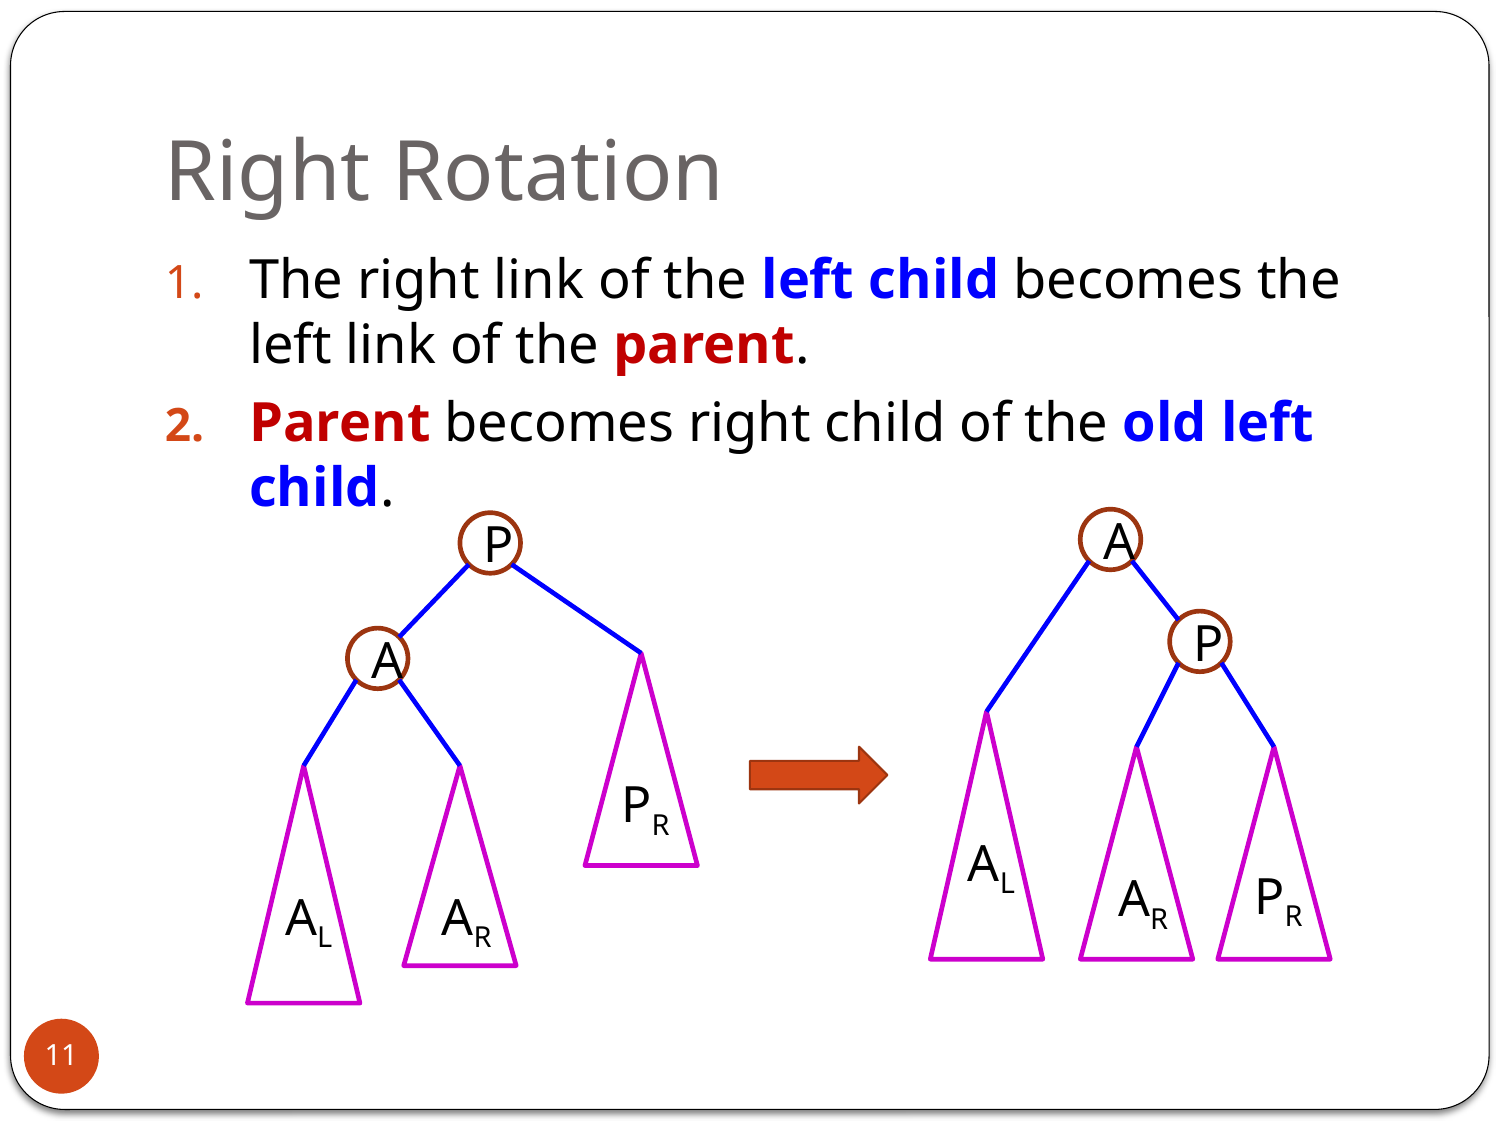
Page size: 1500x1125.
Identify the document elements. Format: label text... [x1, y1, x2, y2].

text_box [247, 512, 698, 1004]
text_box [748, 745, 889, 805]
title Right Rotation [150, 45, 1425, 233]
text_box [930, 508, 1331, 960]
list The right link of the left child becomes the left link of the parent. Parent becomes right child of the old left child. [150, 237, 1425, 988]
slide_number 11 [23, 1018, 99, 1094]
